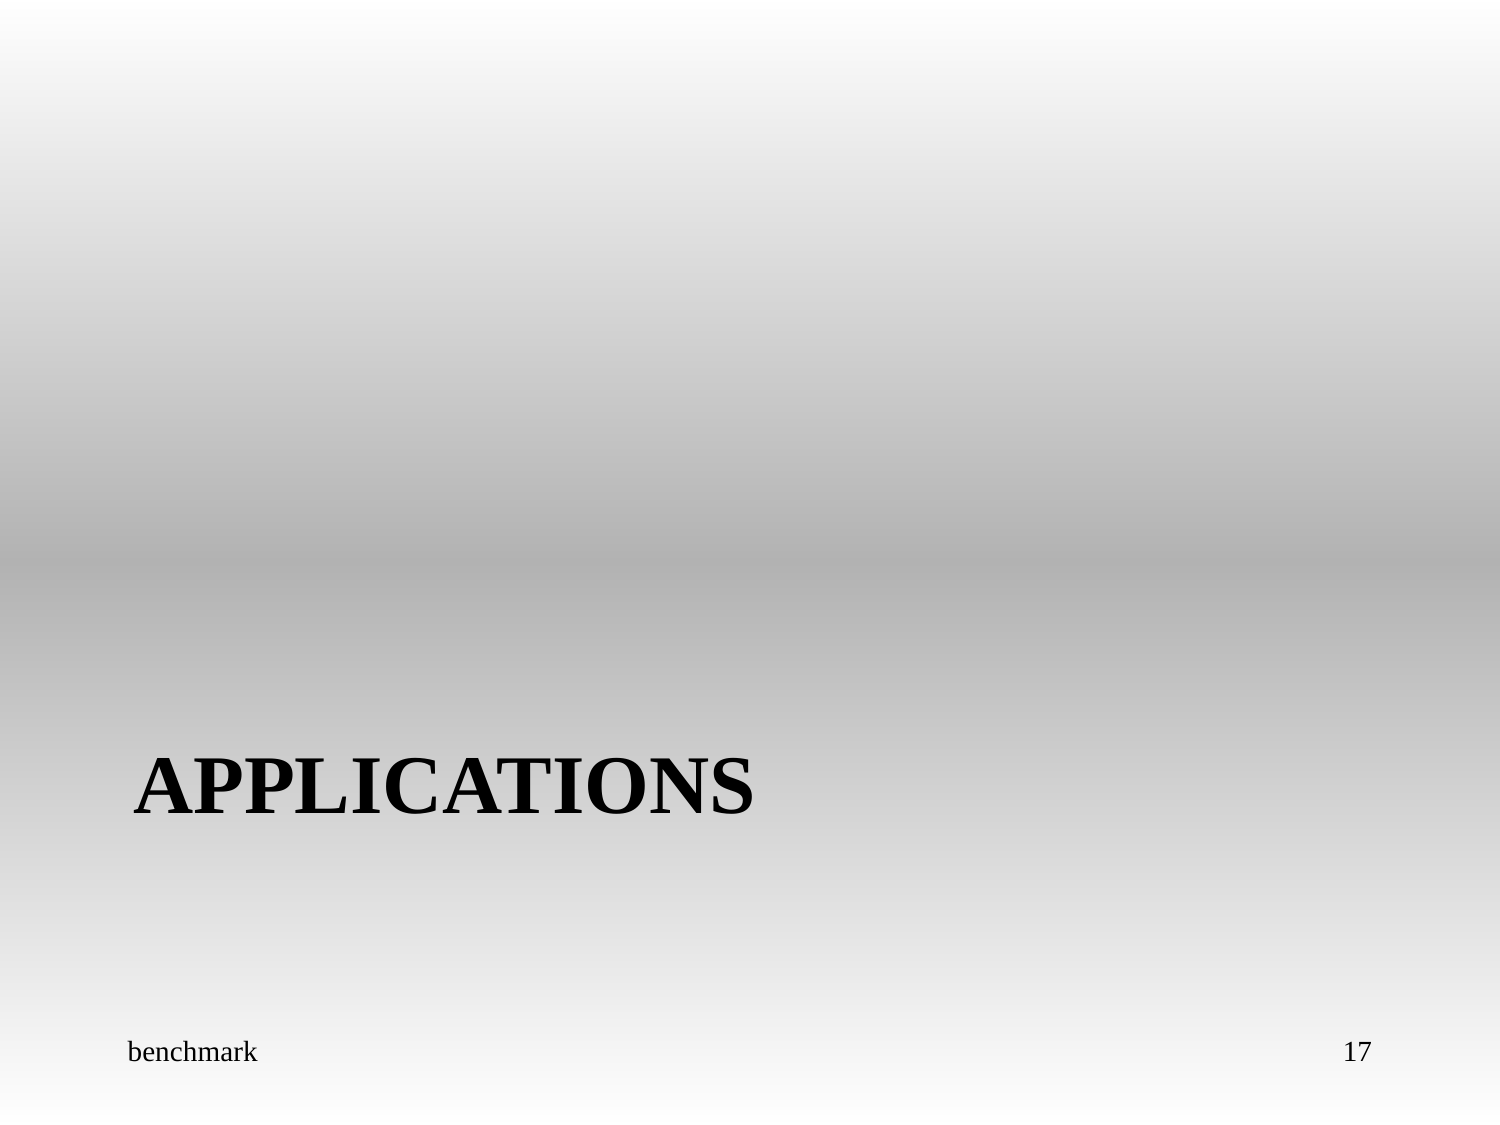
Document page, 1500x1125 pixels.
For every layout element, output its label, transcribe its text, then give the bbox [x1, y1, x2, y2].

slide_number benchmark [112, 1024, 426, 1101]
title applications [118, 722, 1394, 947]
slide_number 17 [1074, 1024, 1388, 1101]
